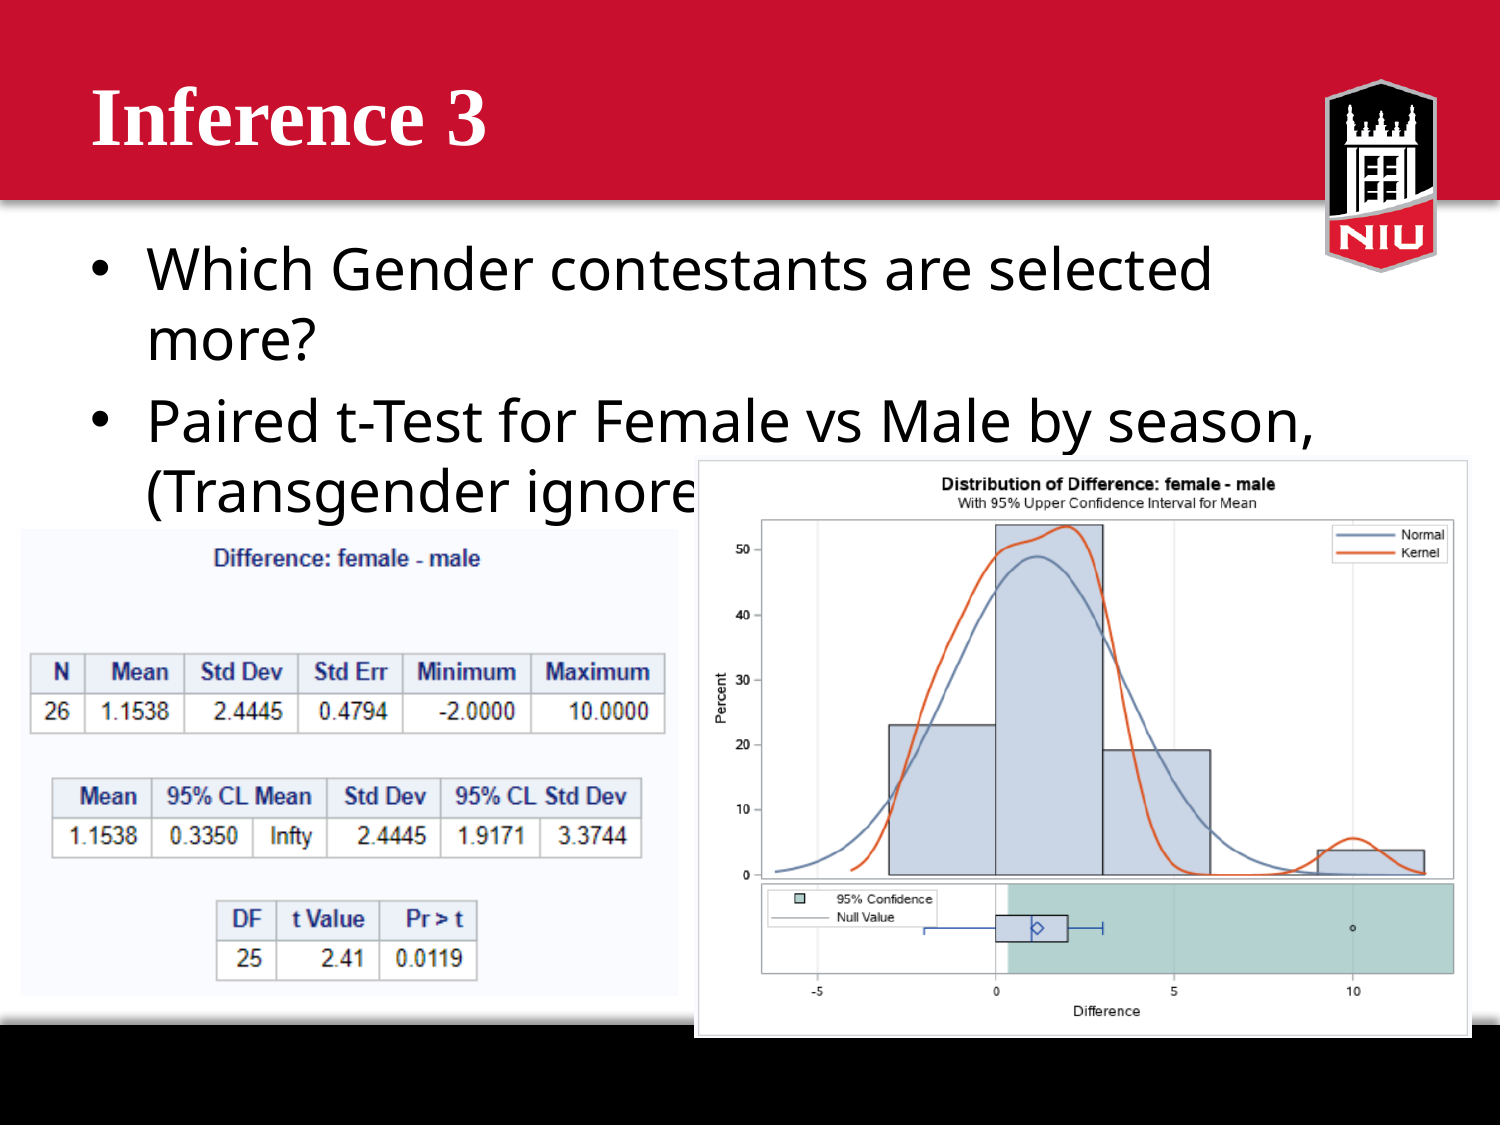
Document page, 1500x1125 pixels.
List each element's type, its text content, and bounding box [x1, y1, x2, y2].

list Which Gender contestants are selected more? Paired t-Test for Female vs Male by season, (Transgender ignored as there are very few observations) [75, 224, 1363, 988]
title Inference 3 [75, 24, 1313, 200]
picture [1325, 79, 1437, 273]
picture [20, 529, 679, 998]
picture [693, 455, 1472, 1039]
